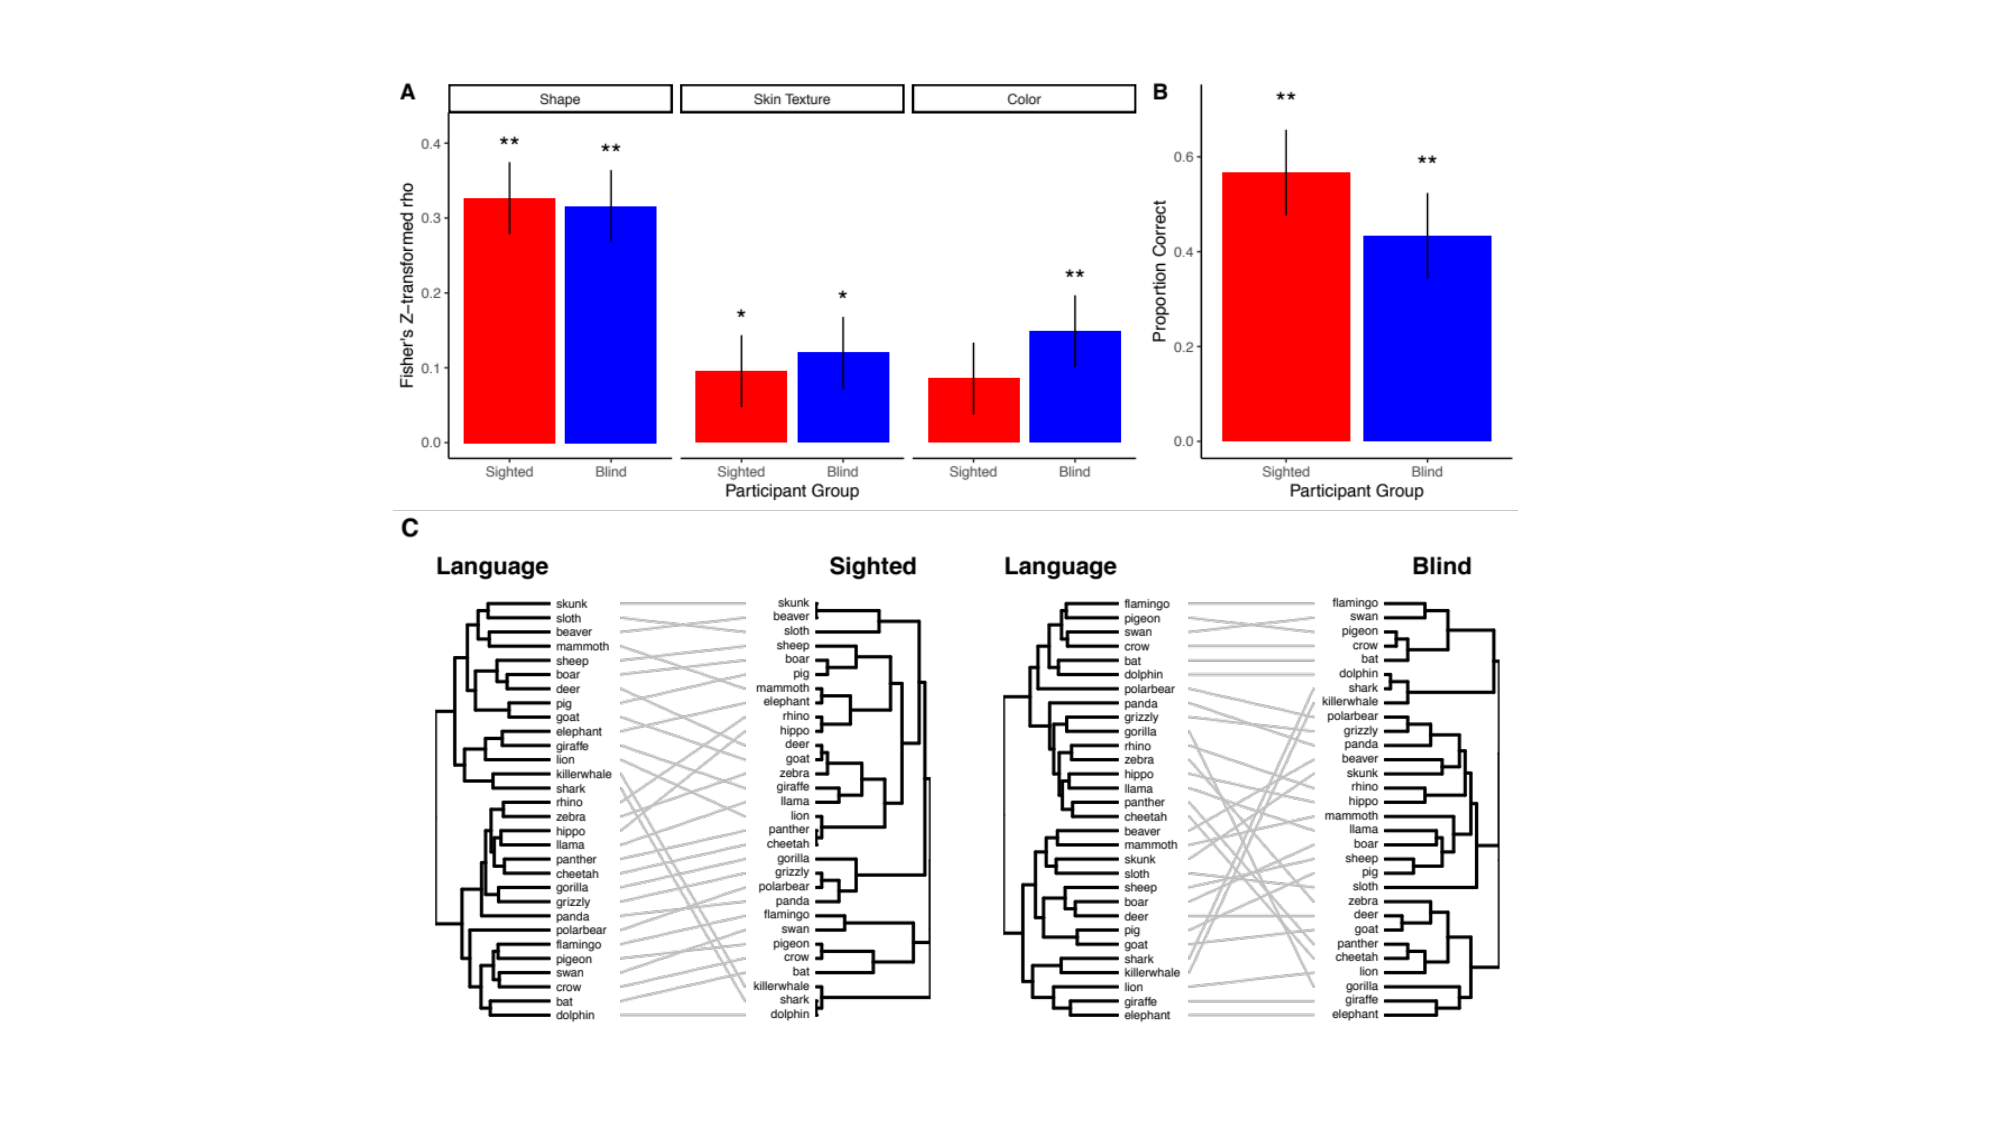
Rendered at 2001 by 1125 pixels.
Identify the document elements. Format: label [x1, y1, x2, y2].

picture [392, 76, 1518, 1125]
